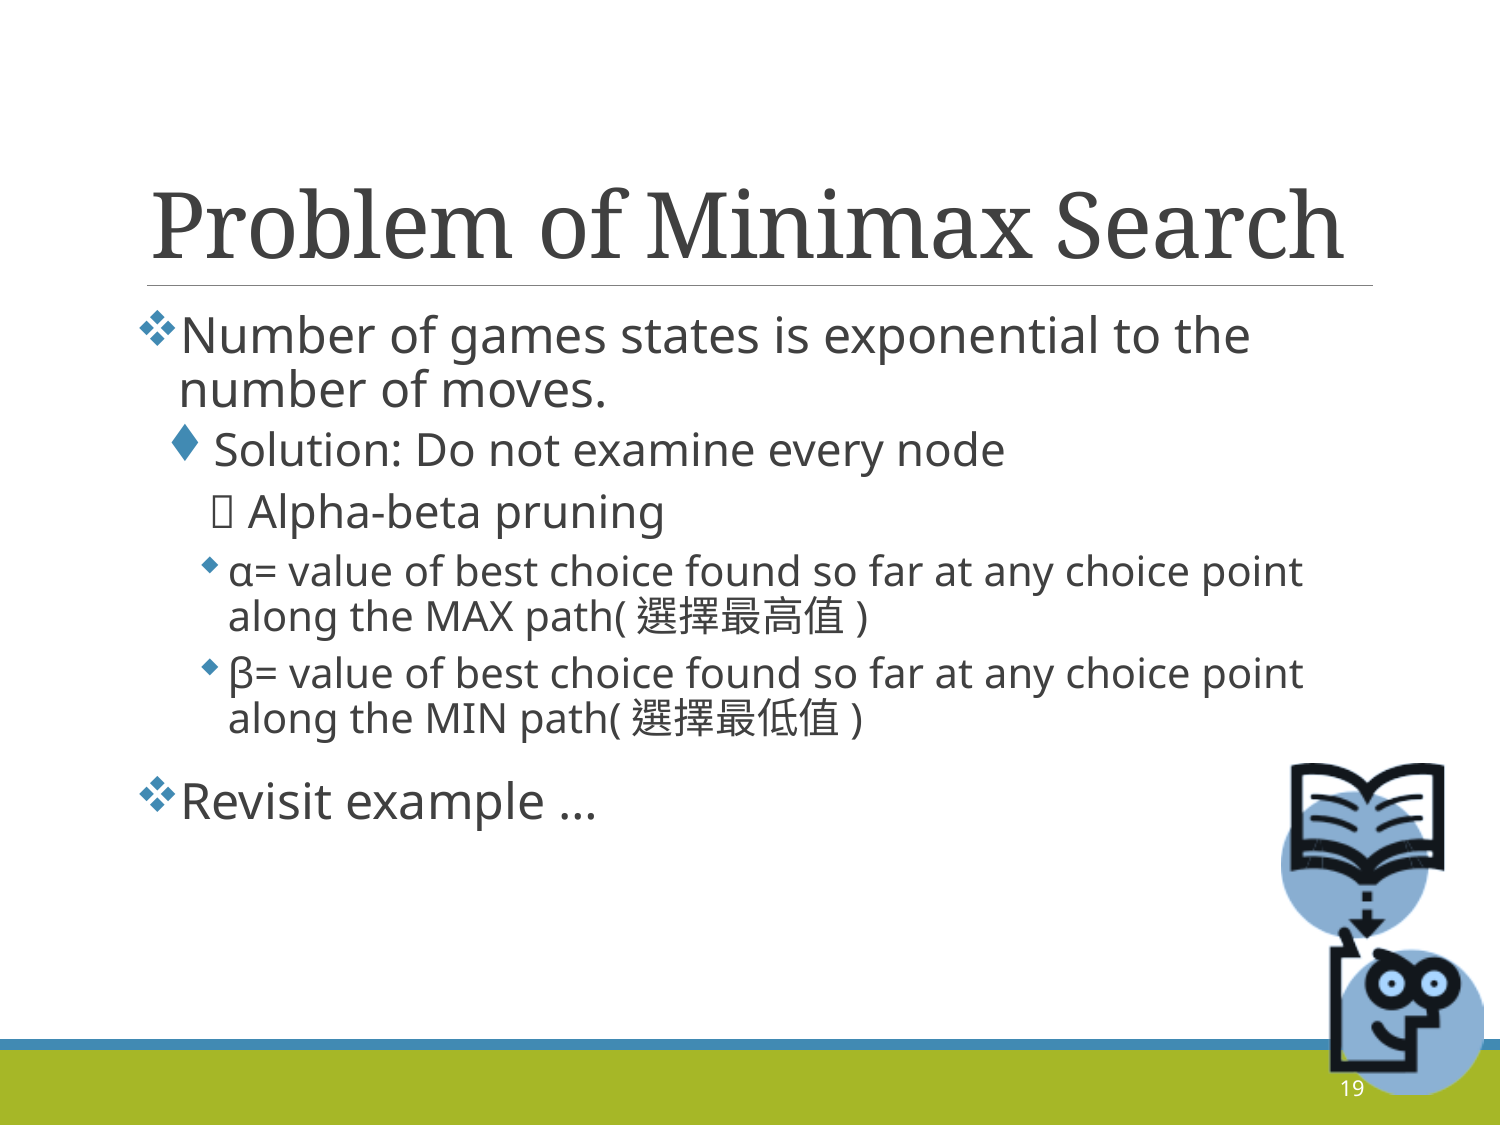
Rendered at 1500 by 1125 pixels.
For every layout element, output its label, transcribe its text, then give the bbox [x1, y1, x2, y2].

title Problem of Minimax Search [135, 47, 1373, 285]
list Number of games states is exponential to the number of moves. Solution: Do not examine every node  Alpha-beta pruning α= value of best choice found so far at any choice point along the MAX path(選擇最高值) β= value of best choice found so far at any choice point along the MIN path(選擇最低值) Revisit example … [135, 302, 1373, 963]
slide_number 19 [1218, 1059, 1380, 1120]
